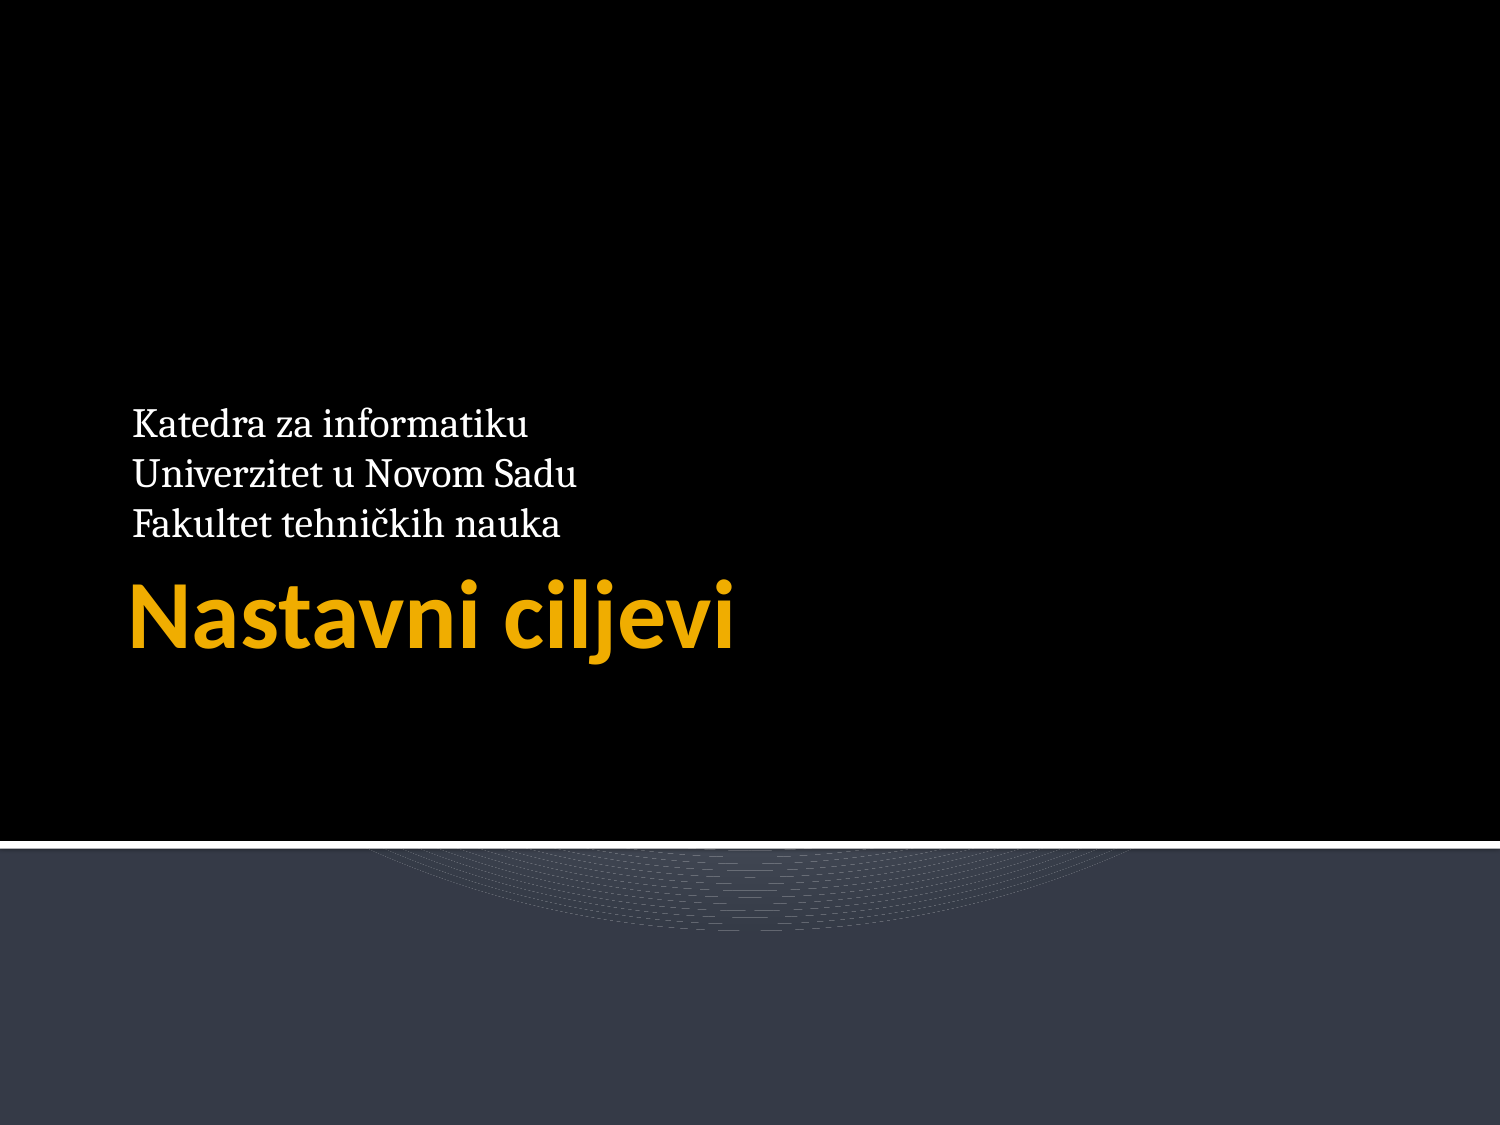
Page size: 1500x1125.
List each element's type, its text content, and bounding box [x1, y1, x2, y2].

title Nastavni ciljevi [112, 550, 1438, 825]
subtitle Katedra za informatiku Univerzitet u Novom Sadu Fakultet tehničkih nauka [112, 299, 1438, 546]
